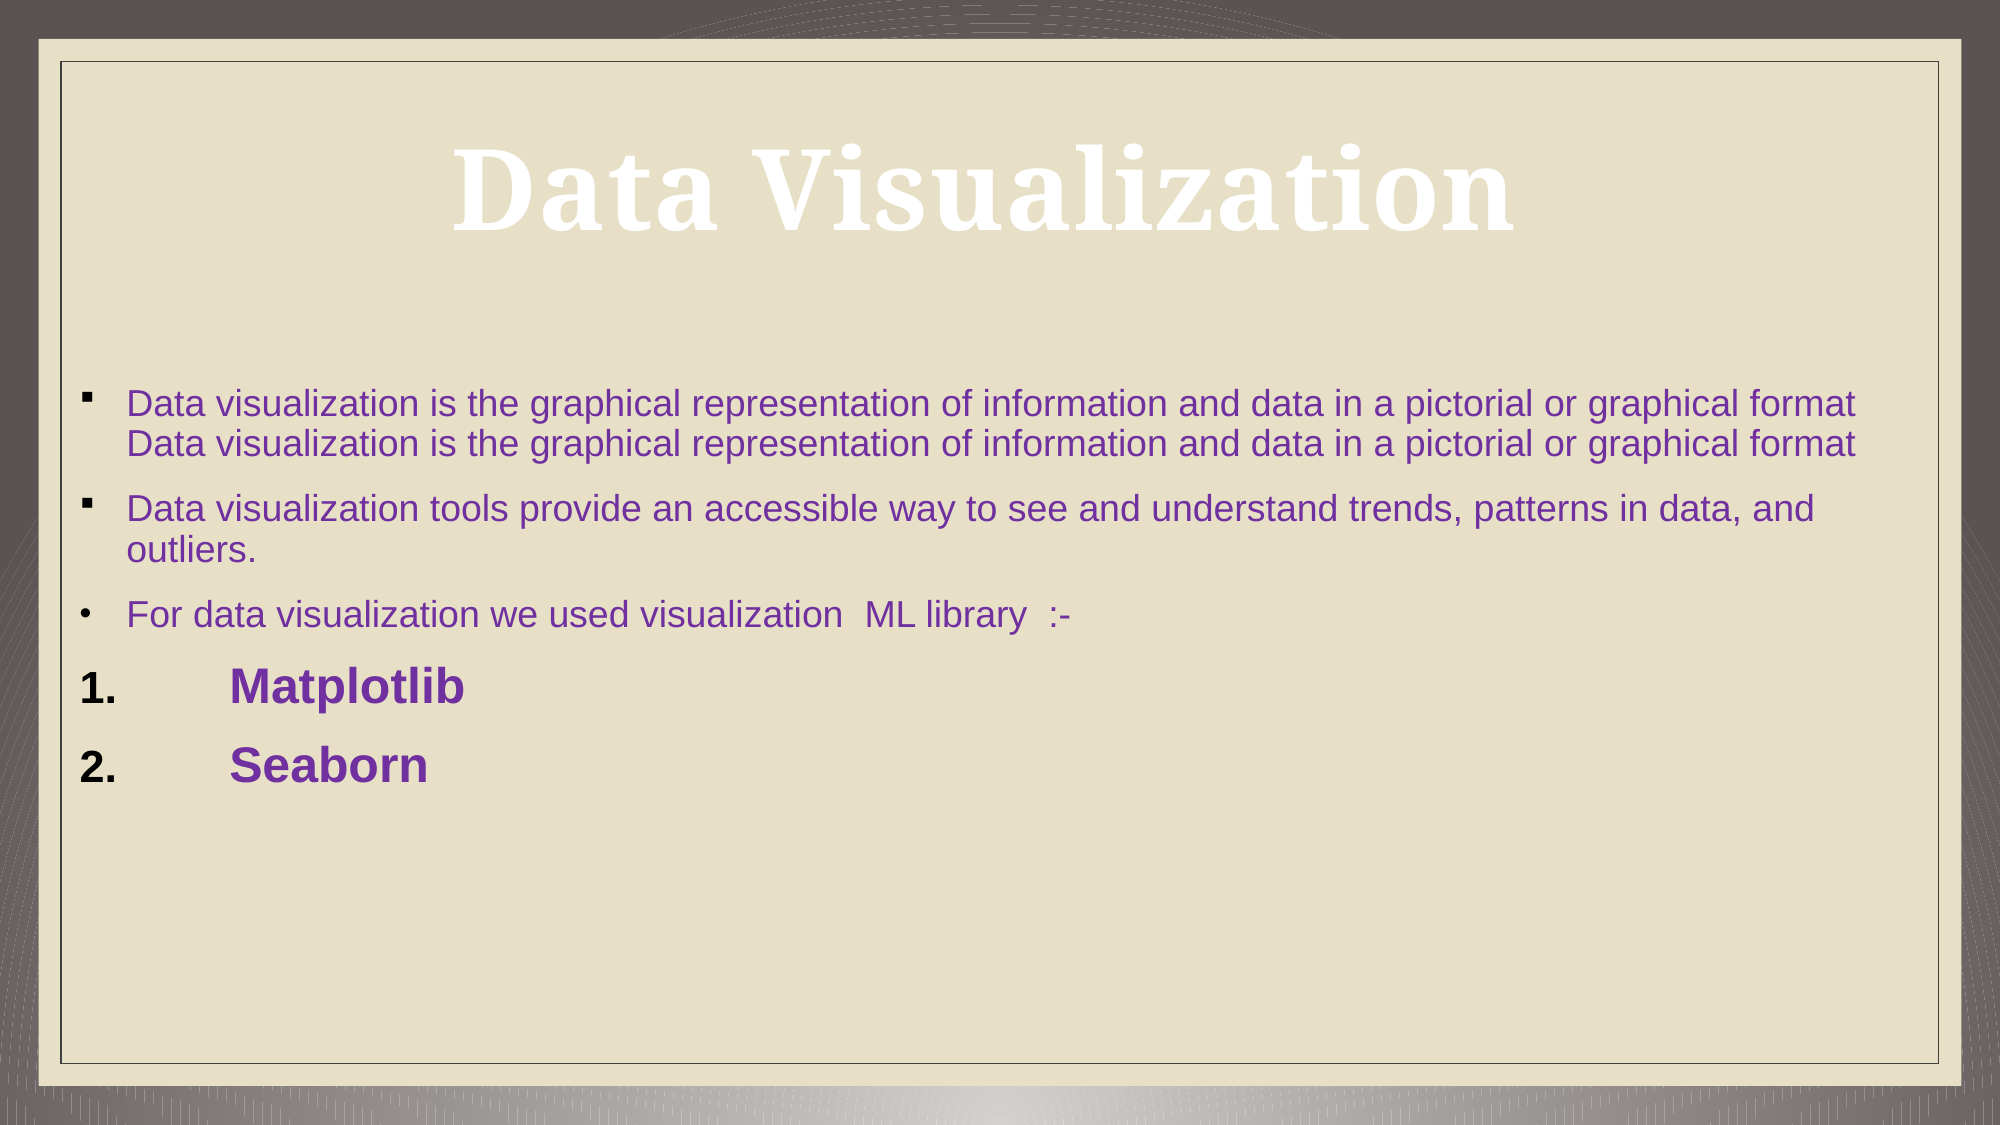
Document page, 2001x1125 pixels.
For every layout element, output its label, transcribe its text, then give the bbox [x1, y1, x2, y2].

title Data Visualization [64, 64, 1937, 277]
list Data visualization is the graphical representation of information and data in a pictorial or graphical format Data visualization is the graphical representation of information and data in a pictorial or graphical format Data visualization tools provide an accessible way to see and understand trends, patterns in data, and outliers. For data visualization we used visualization ML library :- Matplotlib Seaborn [64, 376, 1937, 1060]
